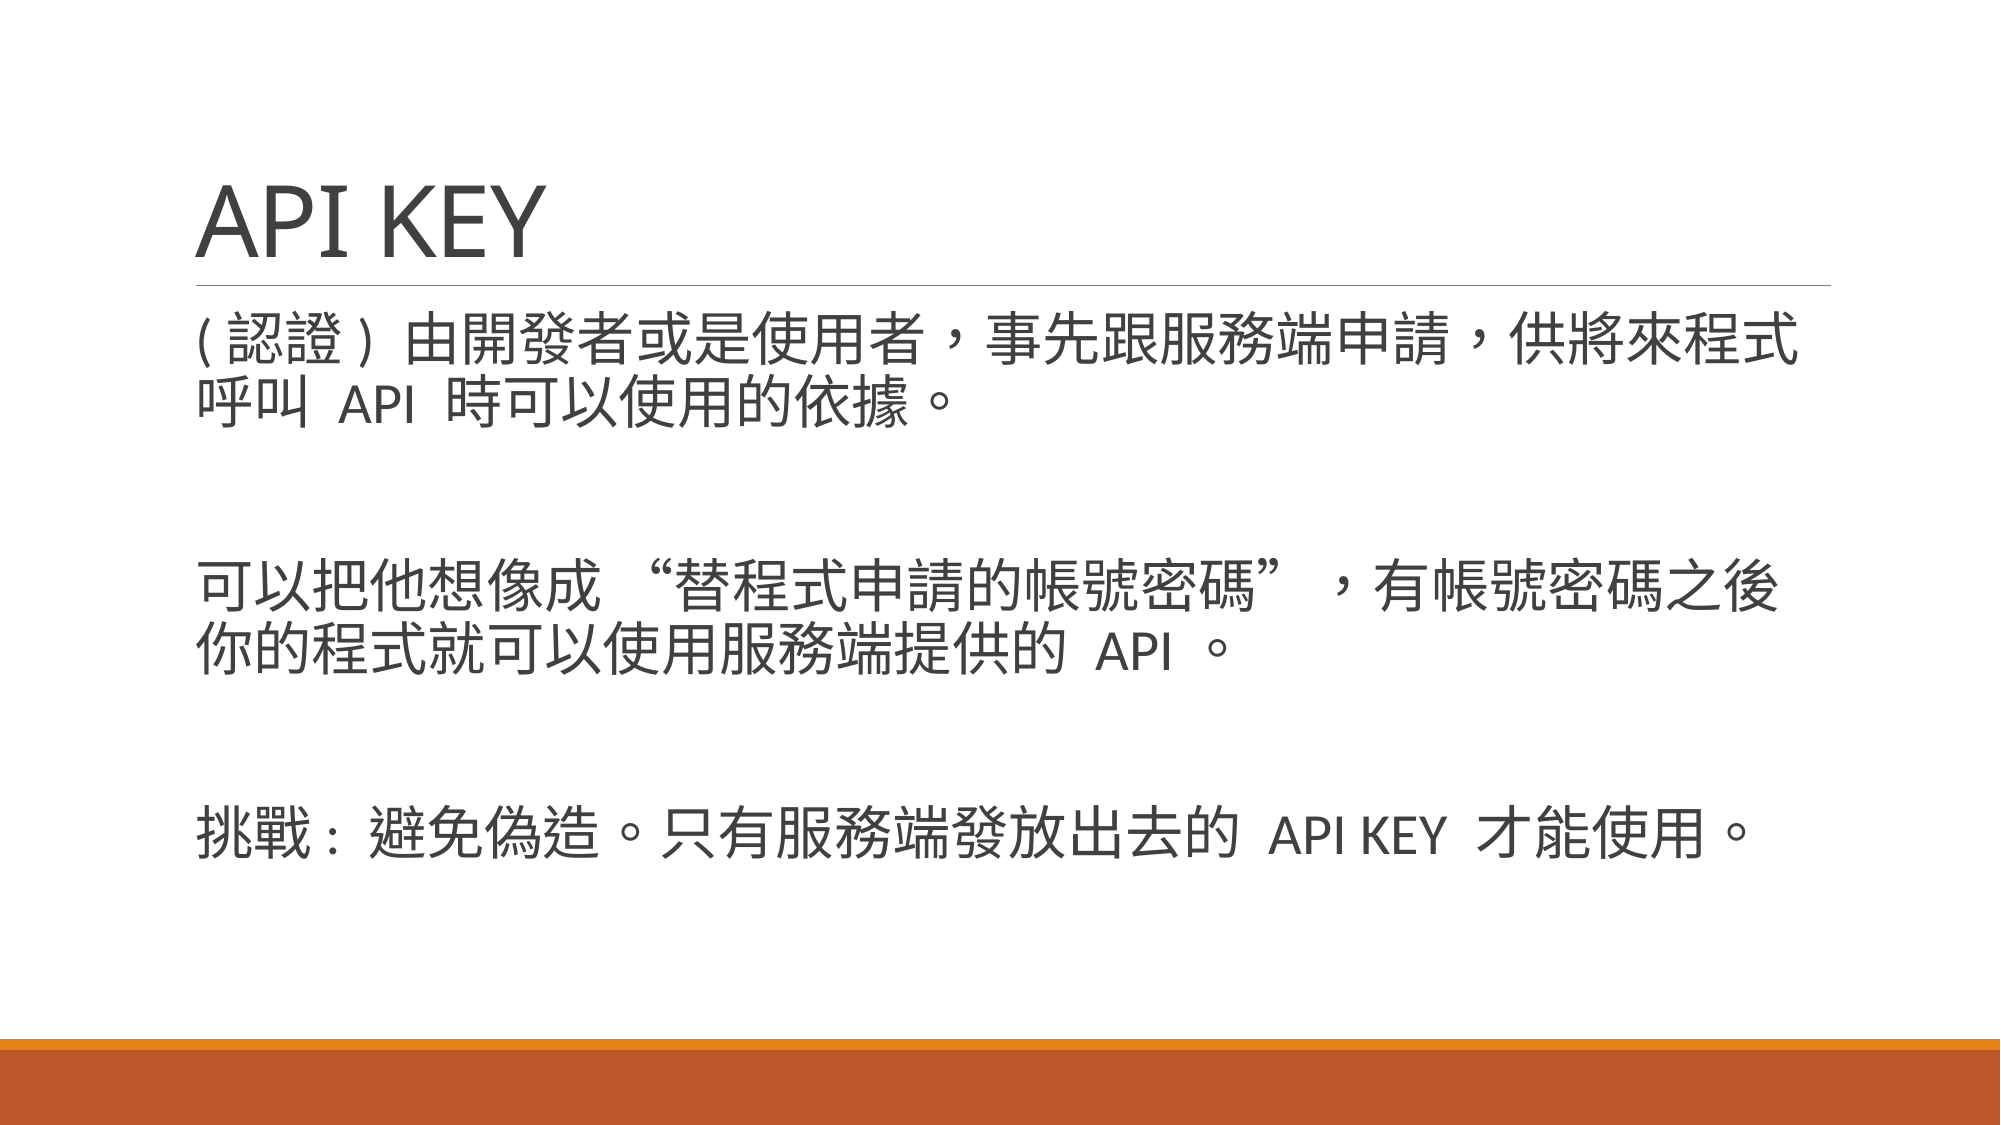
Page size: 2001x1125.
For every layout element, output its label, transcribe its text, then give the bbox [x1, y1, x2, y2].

title API KEY [180, 47, 1830, 285]
list (認證) 由開發者或是使用者，事先跟服務端申請，供將來程式呼叫 API 時可以使用的依據。 可以把他想像成 “替程式申請的帳號密碼”，有帳號密碼之後你的程式就可以使用服務端提供的 API。 挑戰: 避免偽造。只有服務端發放出去的 API KEY 才能使用。 [180, 302, 1830, 963]
